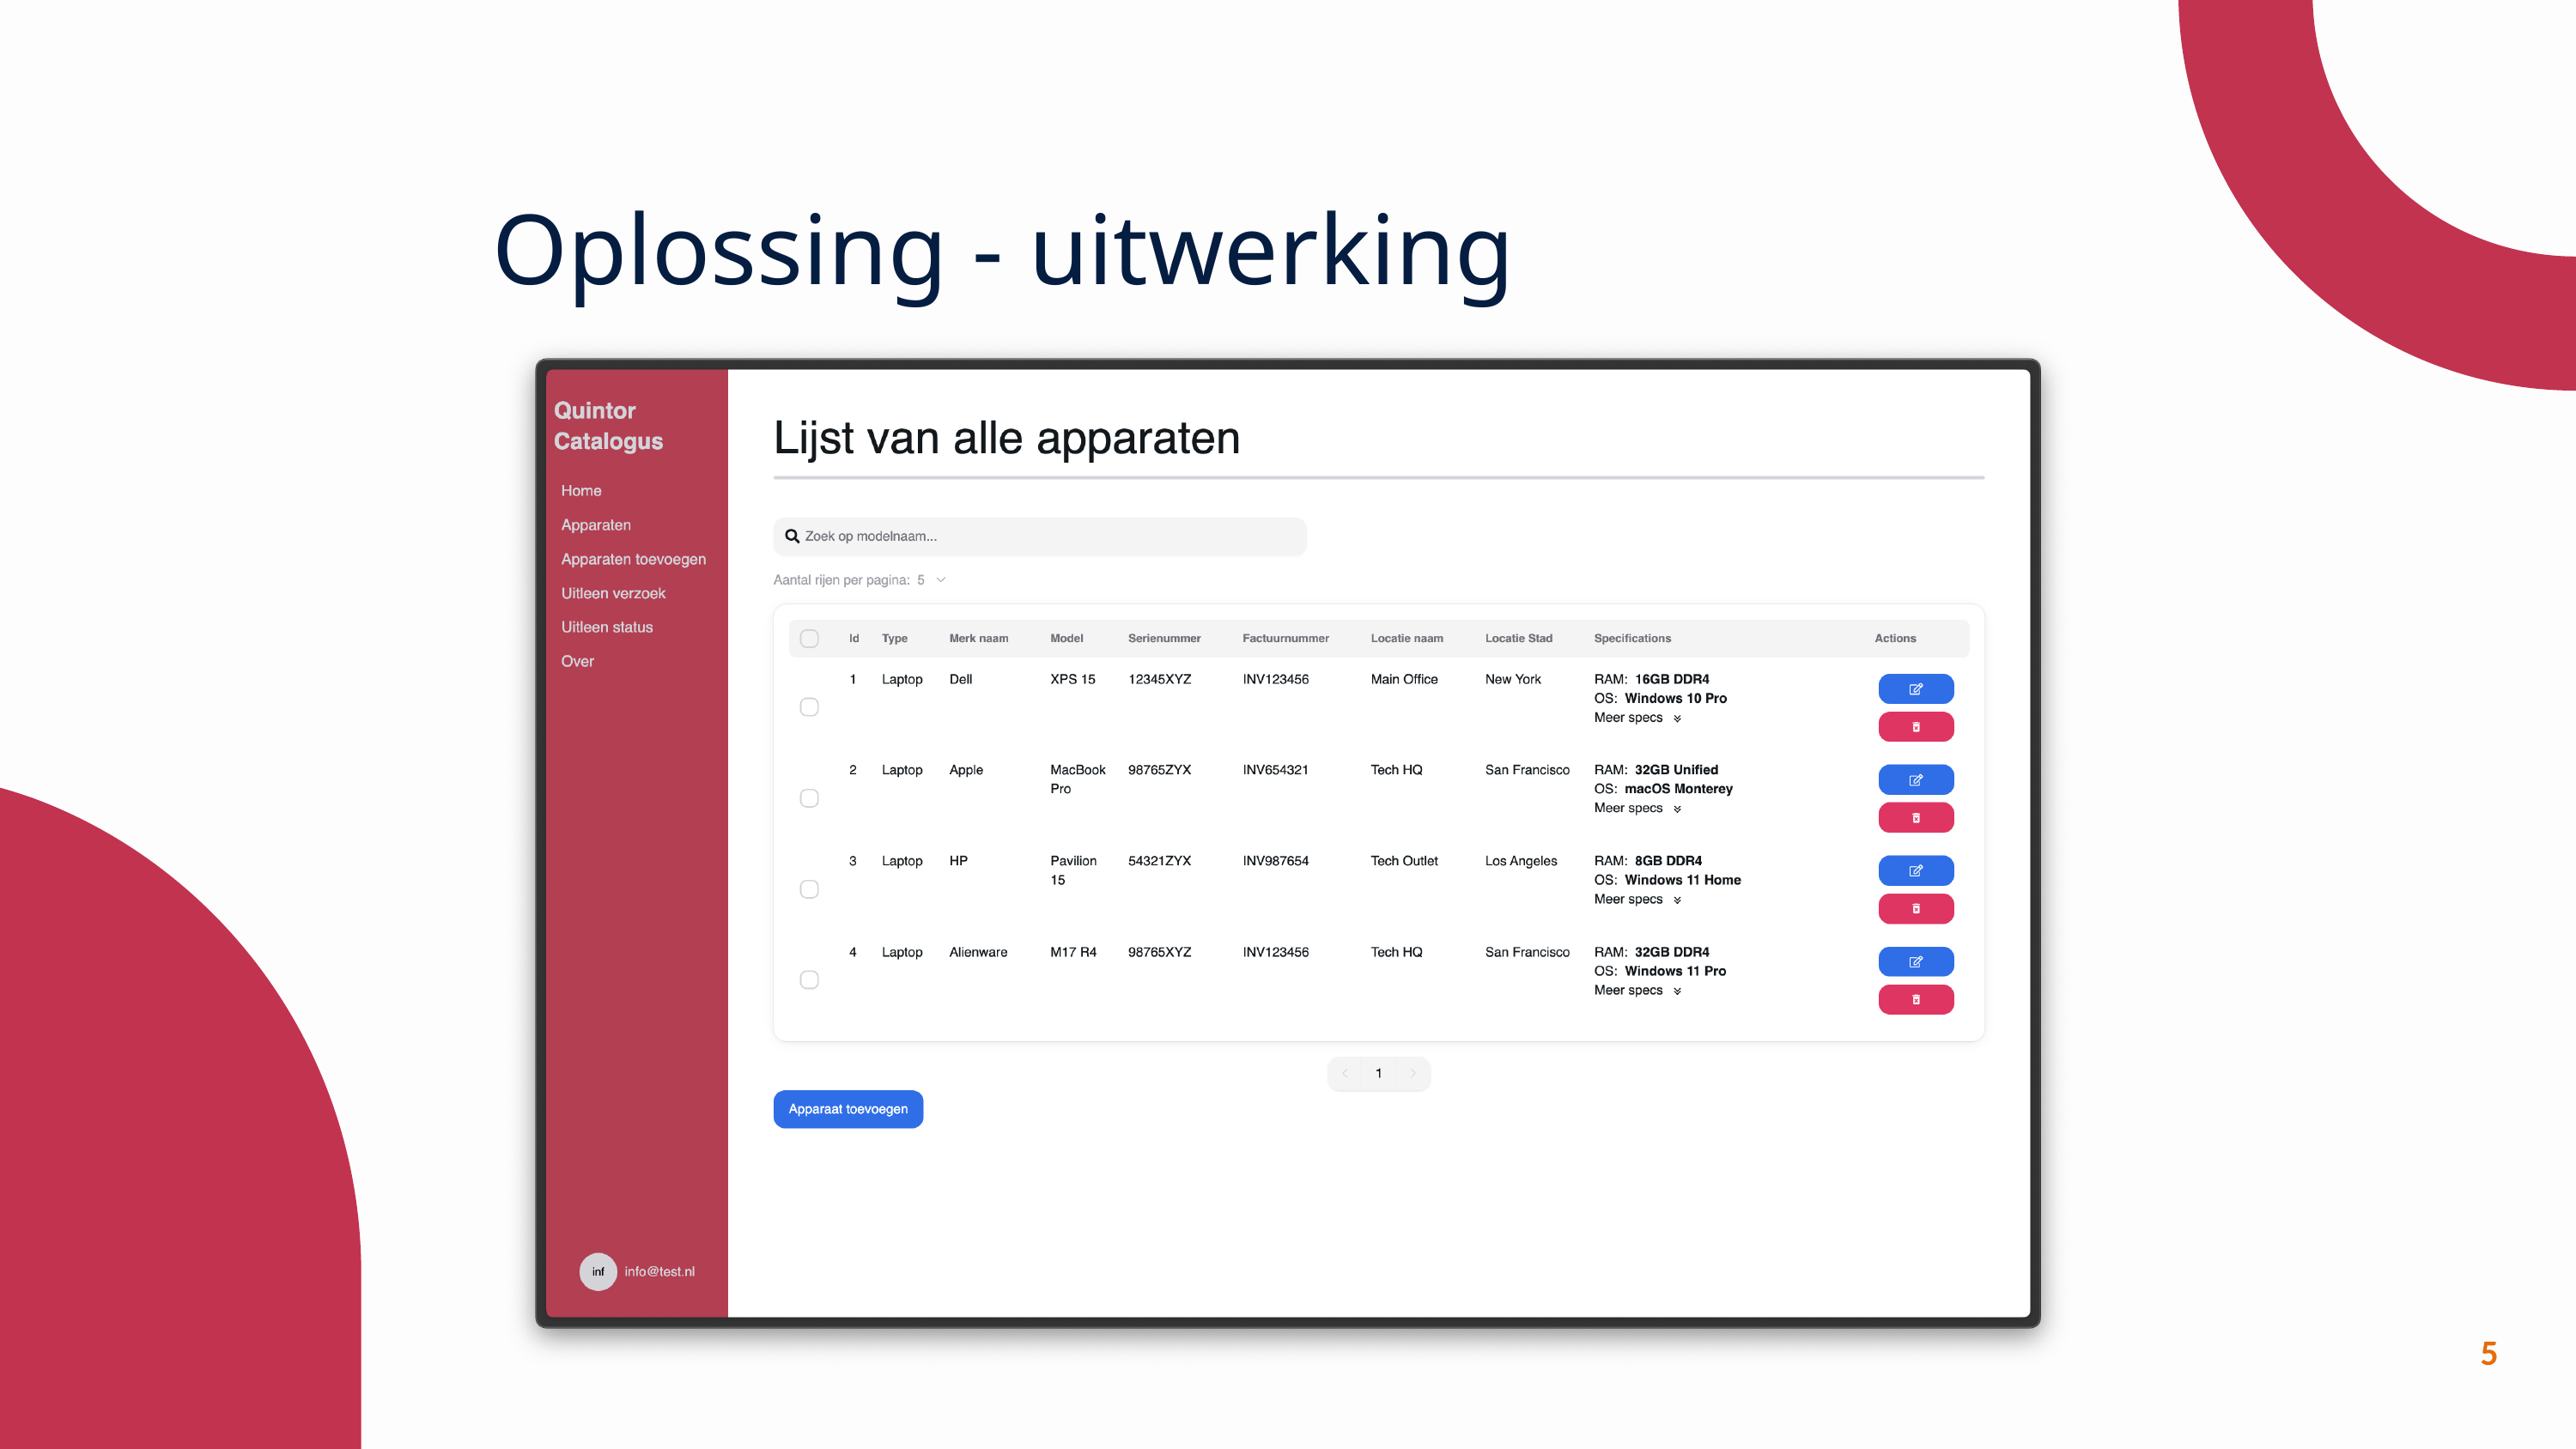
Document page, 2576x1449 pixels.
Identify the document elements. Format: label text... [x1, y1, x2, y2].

picture [499, 331, 2076, 1372]
slide_number 5 [2210, 1325, 2512, 1377]
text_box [0, 769, 361, 1449]
text_box Oplossing - uitwerking [492, 167, 1803, 304]
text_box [2245, 0, 2576, 324]
